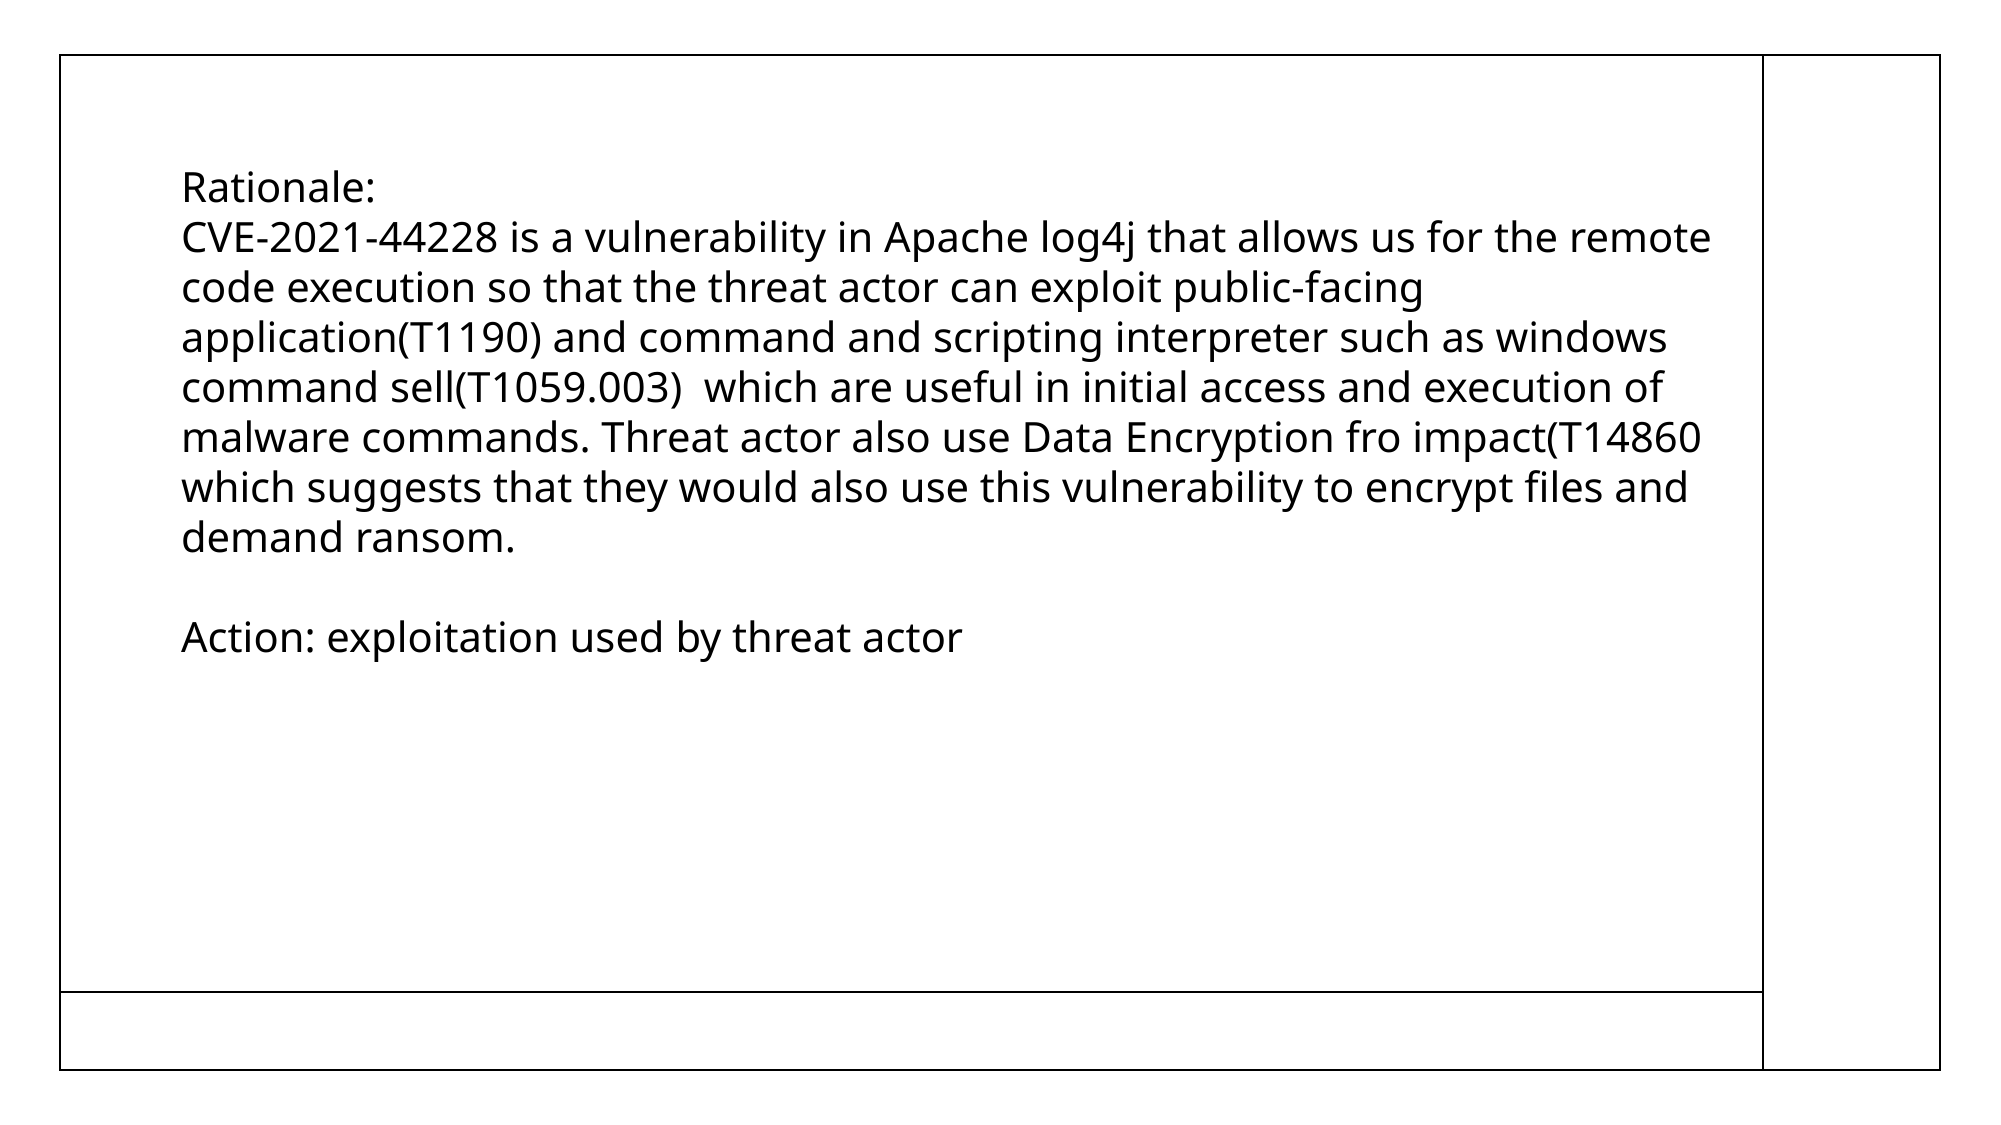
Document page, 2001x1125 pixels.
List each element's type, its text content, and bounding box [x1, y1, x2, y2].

text_box Rationale: CVE-2021-44228 is a vulnerability in Apache log4j that allows us for the remote code execution so that the threat actor can exploit public-facing application(T1190) and command and scripting interpreter such as windows command sell(T1059.003) which are useful in initial access and execution of malware commands. Threat actor also use Data Encryption fro impact(T14860 which suggests that they would also use this vulnerability to encrypt files and demand ransom. Action: exploitation used by threat actor [166, 153, 1738, 669]
